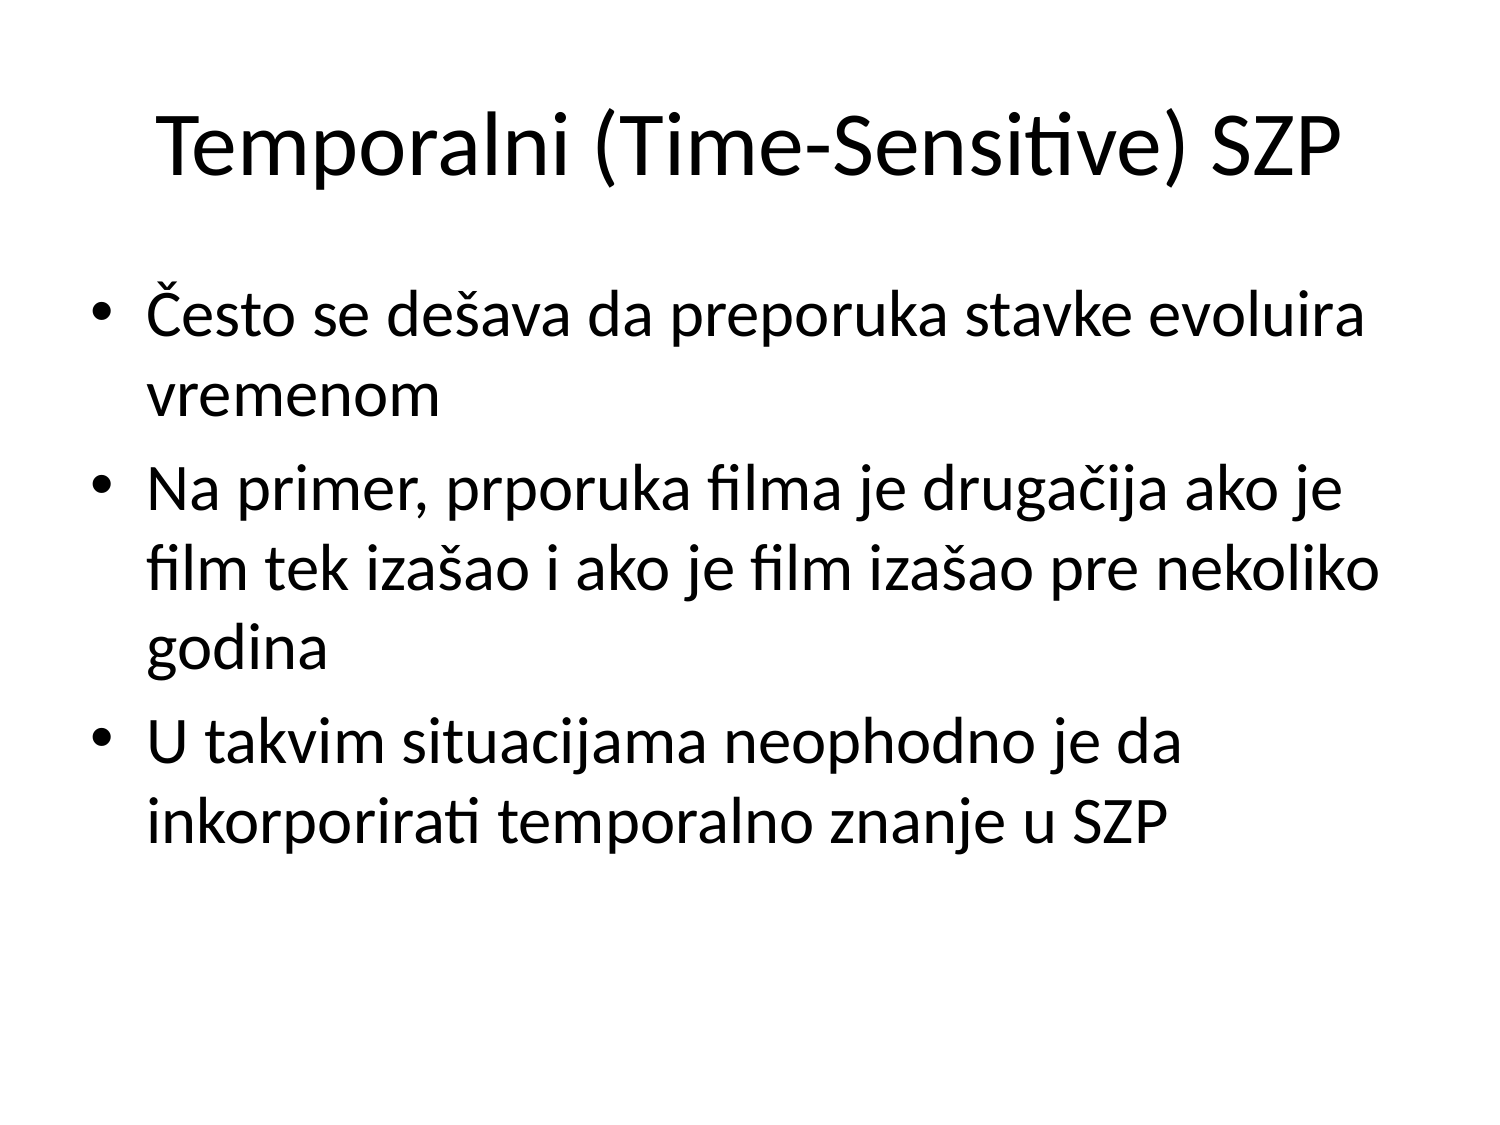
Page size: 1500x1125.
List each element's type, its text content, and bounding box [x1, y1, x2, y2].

title Temporalni (Time-Sensitive) SZP [75, 45, 1425, 233]
list Često se dešava da preporuka stavke evoluira vremenom Na primer, prporuka filma je drugačija ako je film tek izašao i ako je film izašao pre nekoliko godina U takvim situacijama neophodno je da inkorporirati temporalno znanje u SZP [75, 262, 1425, 1005]
